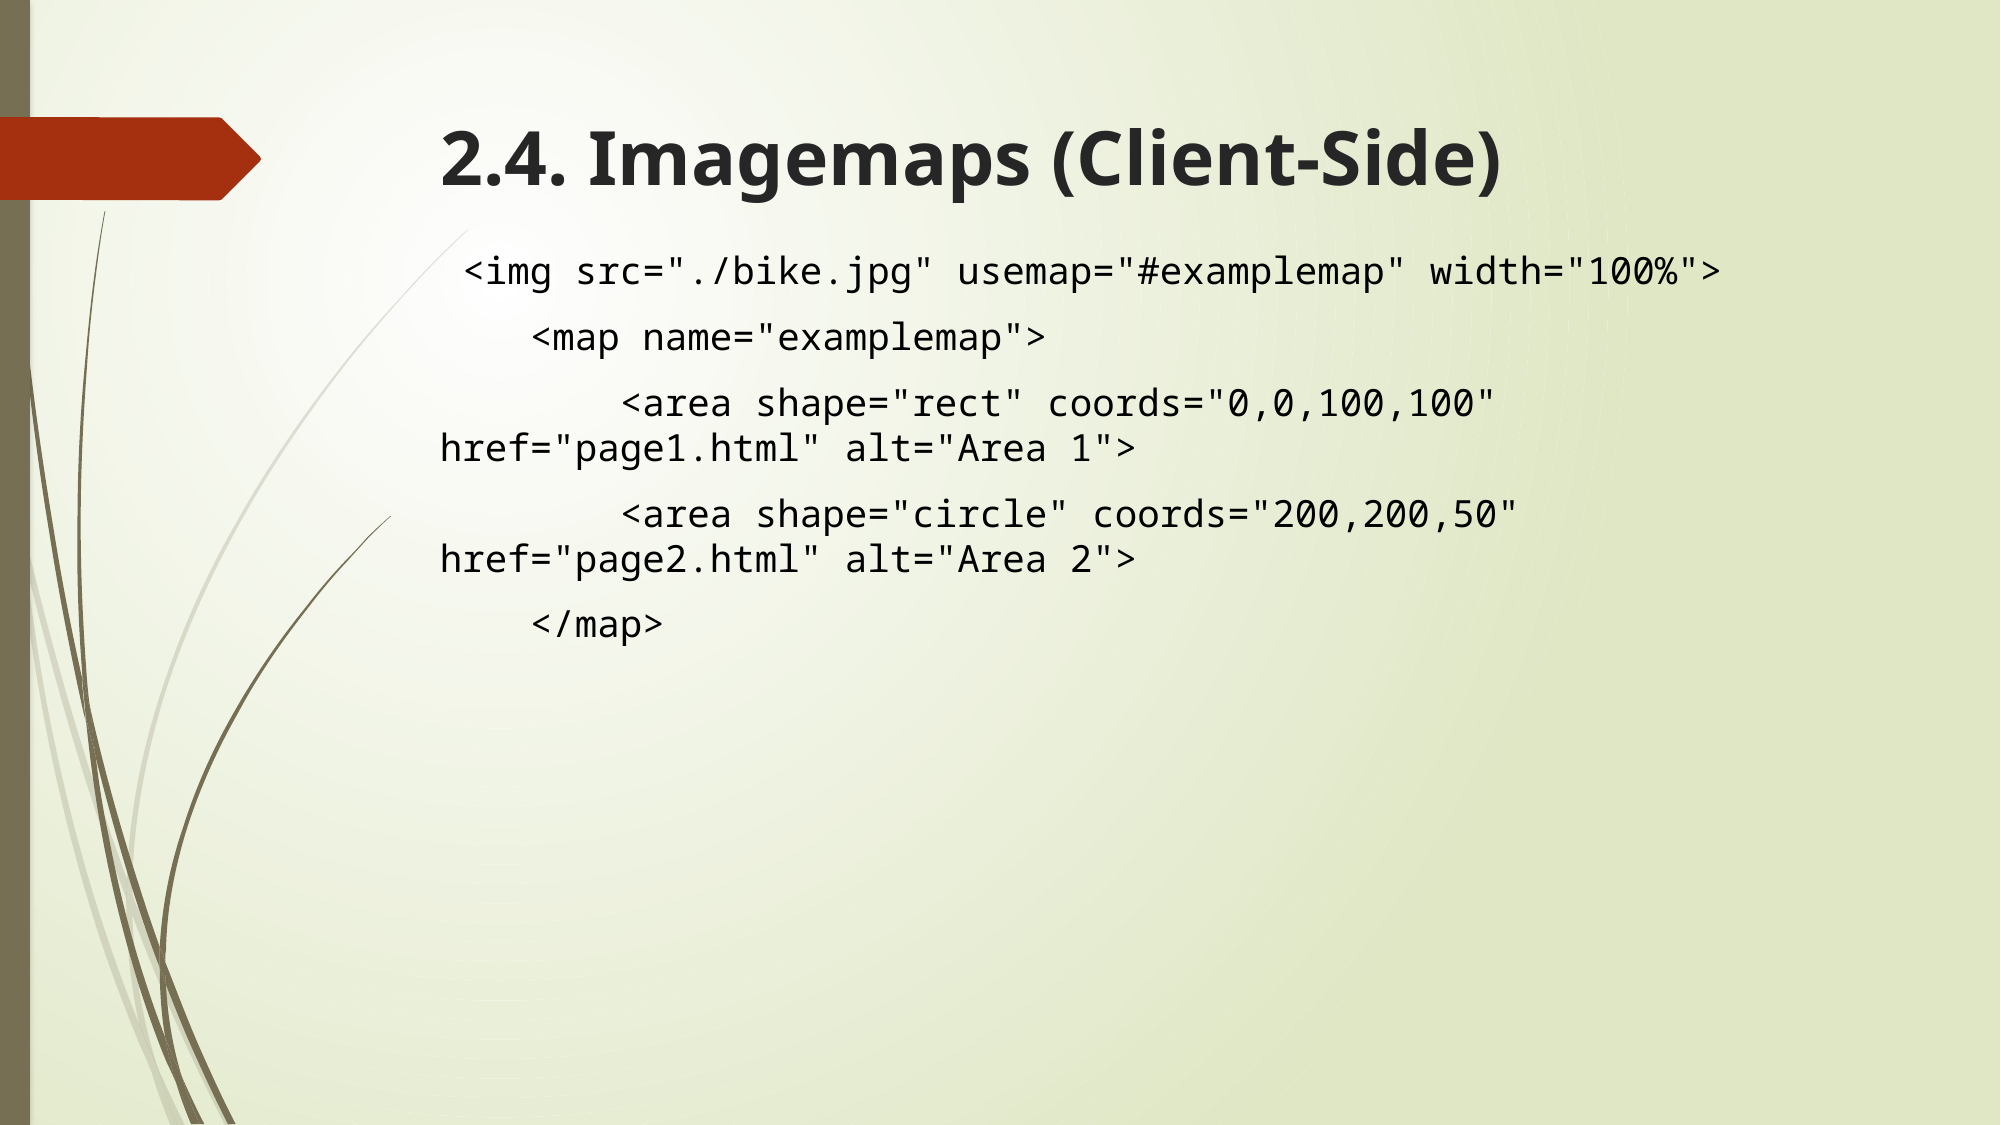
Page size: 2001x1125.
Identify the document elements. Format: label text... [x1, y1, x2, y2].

list <img src="./bike.jpg" usemap="#examplemap" width="100%"> <map name="examplemap"> <area shape="rect" coords="0,0,100,100" href="page1.html" alt="Area 1"> <area shape="circle" coords="200,200,50" href="page2.html" alt="Area 2"> </map> [424, 239, 1888, 1085]
title 2.4. Imagemaps (Client-Side) [425, 102, 1888, 219]
